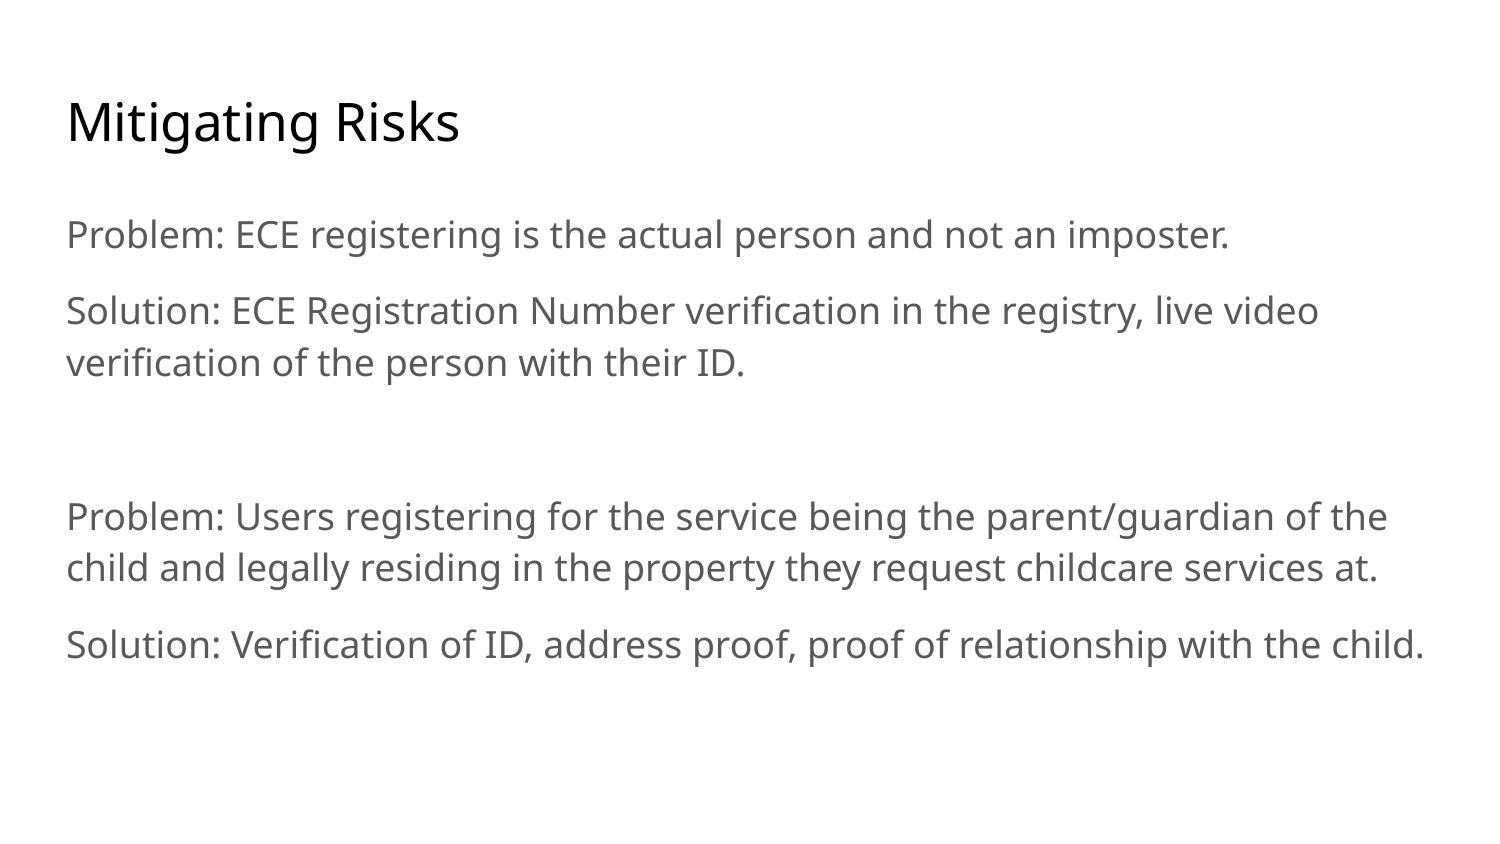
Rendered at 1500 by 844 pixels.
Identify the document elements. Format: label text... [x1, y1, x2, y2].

title Mitigating Risks [51, 72, 1449, 167]
list Problem: ECE registering is the actual person and not an imposter. Solution: ECE Registration Number verification in the registry, live video verification of the person with their ID. Problem: Users registering for the service being the parent/guardian of the child and legally residing in the property they request childcare services at. Solution: Verification of ID, address proof, proof of relationship with the child. [51, 189, 1449, 750]
